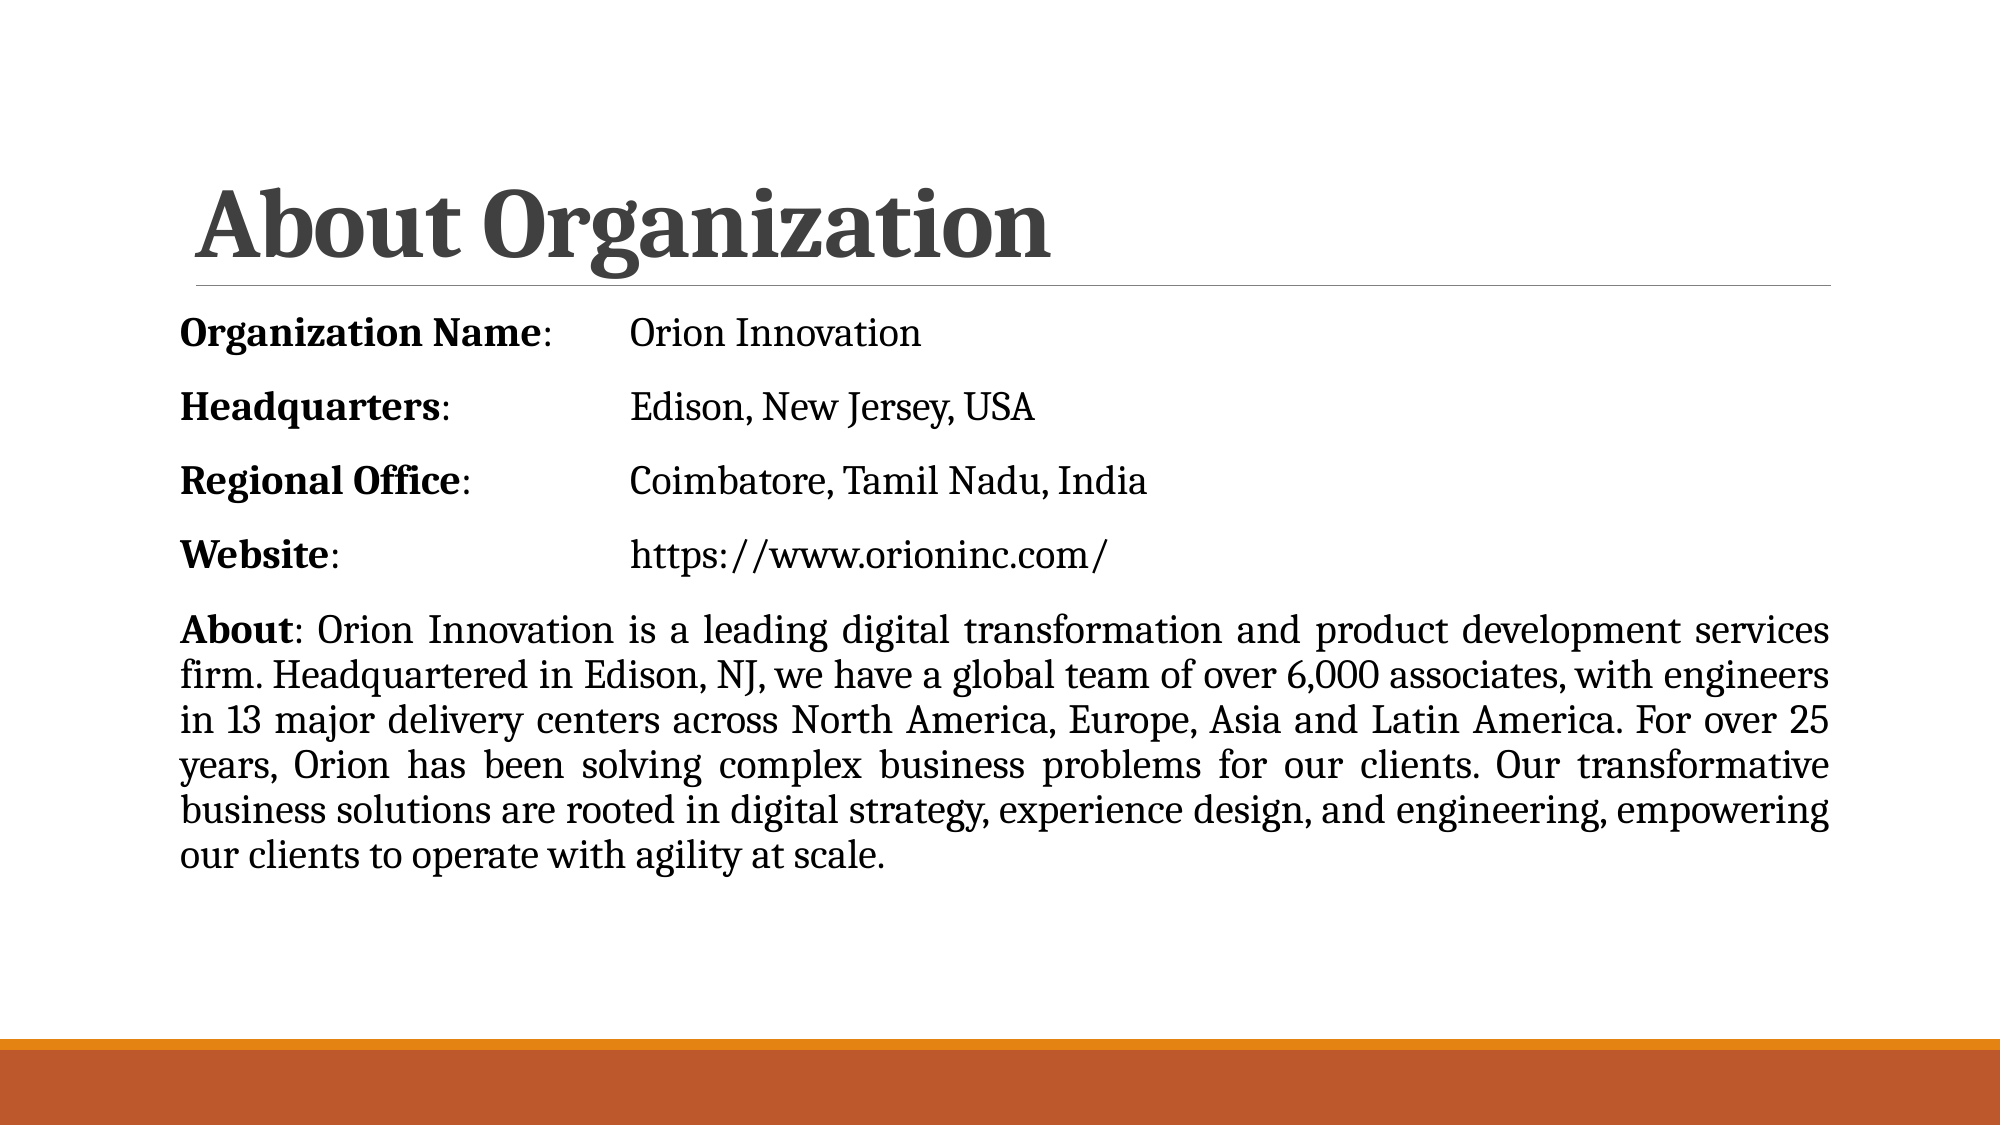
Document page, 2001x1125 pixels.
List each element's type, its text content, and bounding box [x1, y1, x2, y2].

list Organization Name: Orion Innovation Headquarters: Edison, New Jersey, USA Regional Office: Coimbatore, Tamil Nadu, India Website: https://www.orioninc.com/ About: Orion Innovation is a leading digital transformation and product development services firm. Headquartered in Edison, NJ, we have a global team of over 6,000 associates, with engineers in 13 major delivery centers across North America, Europe, Asia and Latin America. For over 25 years, Orion has been solving complex business problems for our clients. Our transformative business solutions are rooted in digital strategy, experience design, and engineering, empowering our clients to operate with agility at scale. [180, 302, 1830, 963]
title About Organization [180, 47, 1830, 285]
